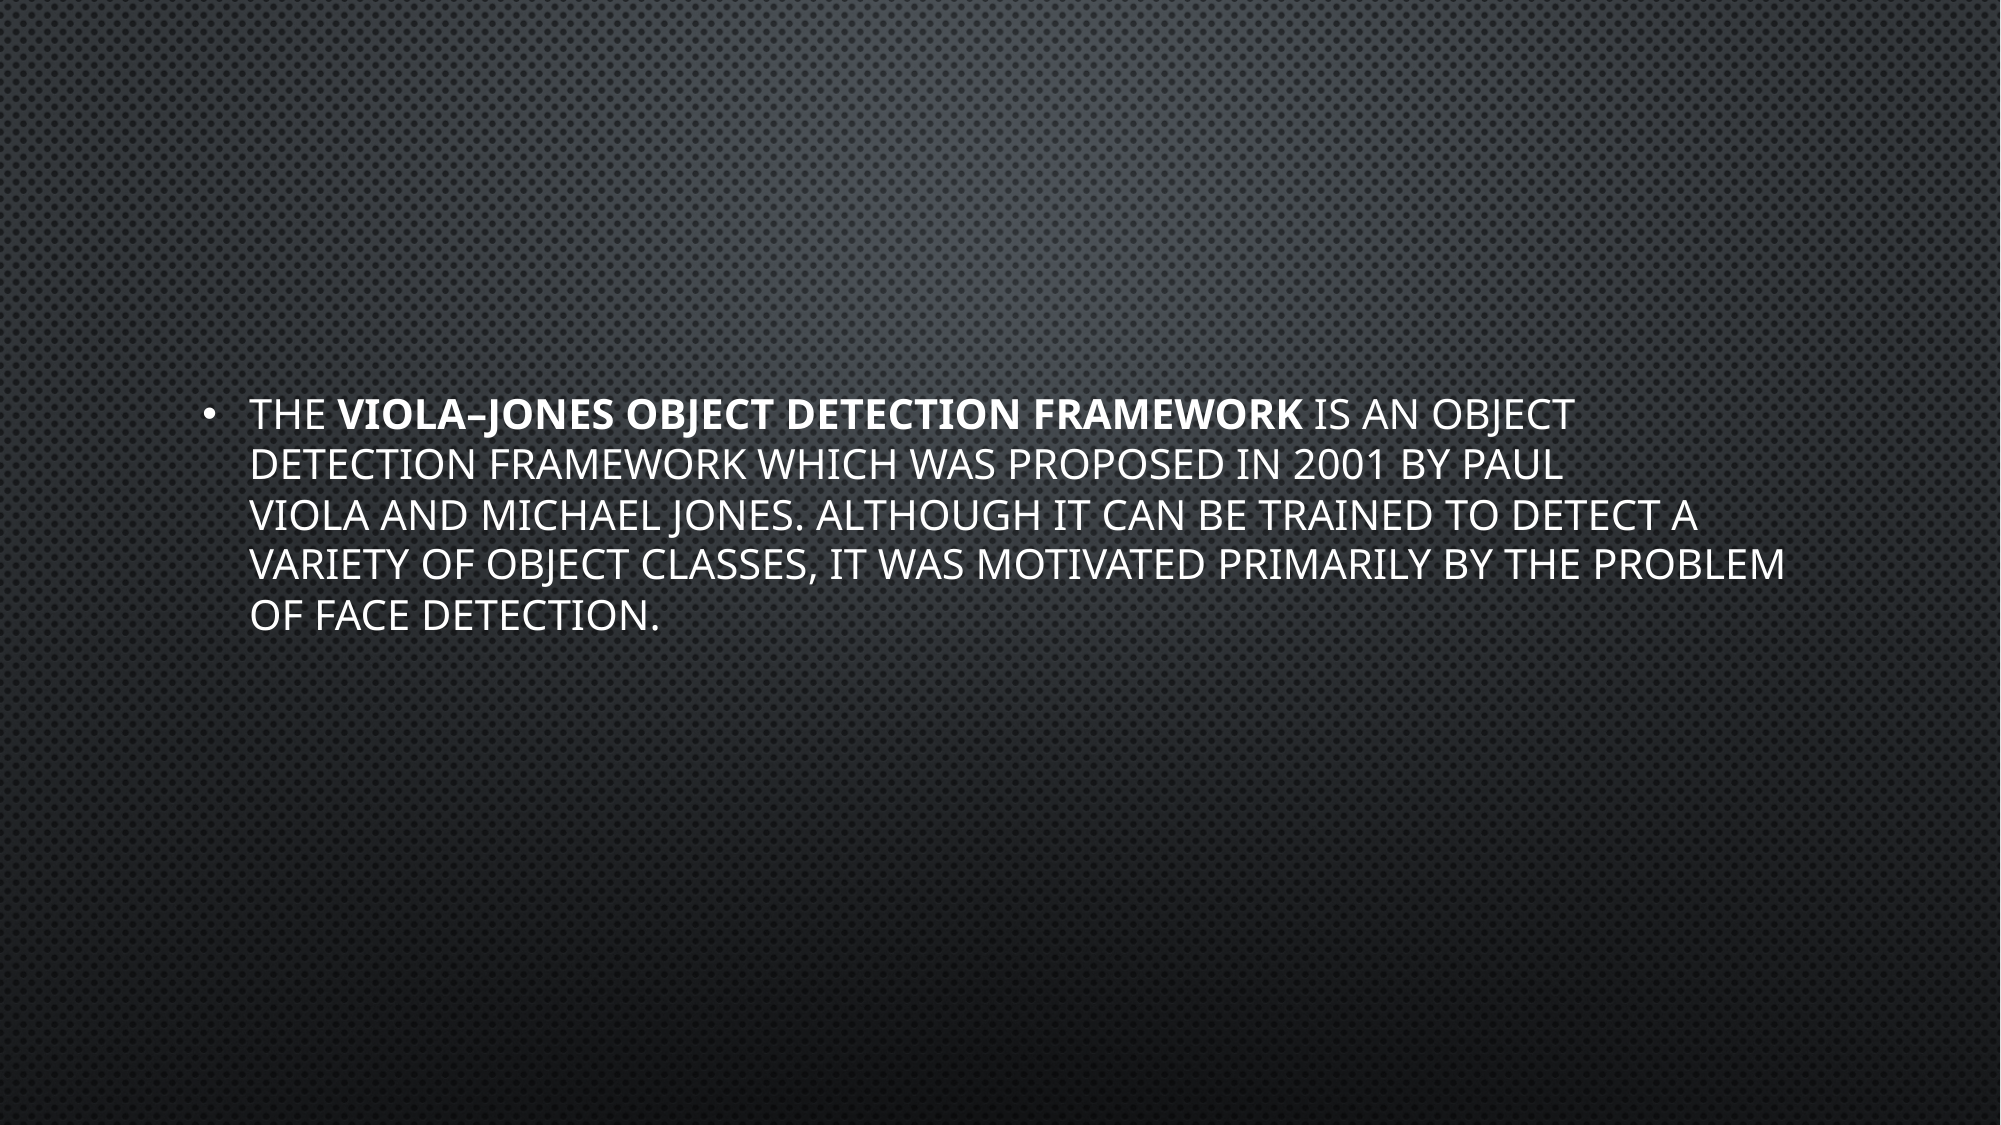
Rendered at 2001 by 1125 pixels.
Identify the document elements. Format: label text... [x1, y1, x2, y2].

picture [0, 0, 2001, 1125]
list The Viola–Jones object detection framework is an object detection framework which was proposed in 2001 by Paul Viola and Michael Jones. Although it can be trained to detect a variety of object classes, it was motivated primarily by the problem of face detection. [187, 76, 1813, 950]
